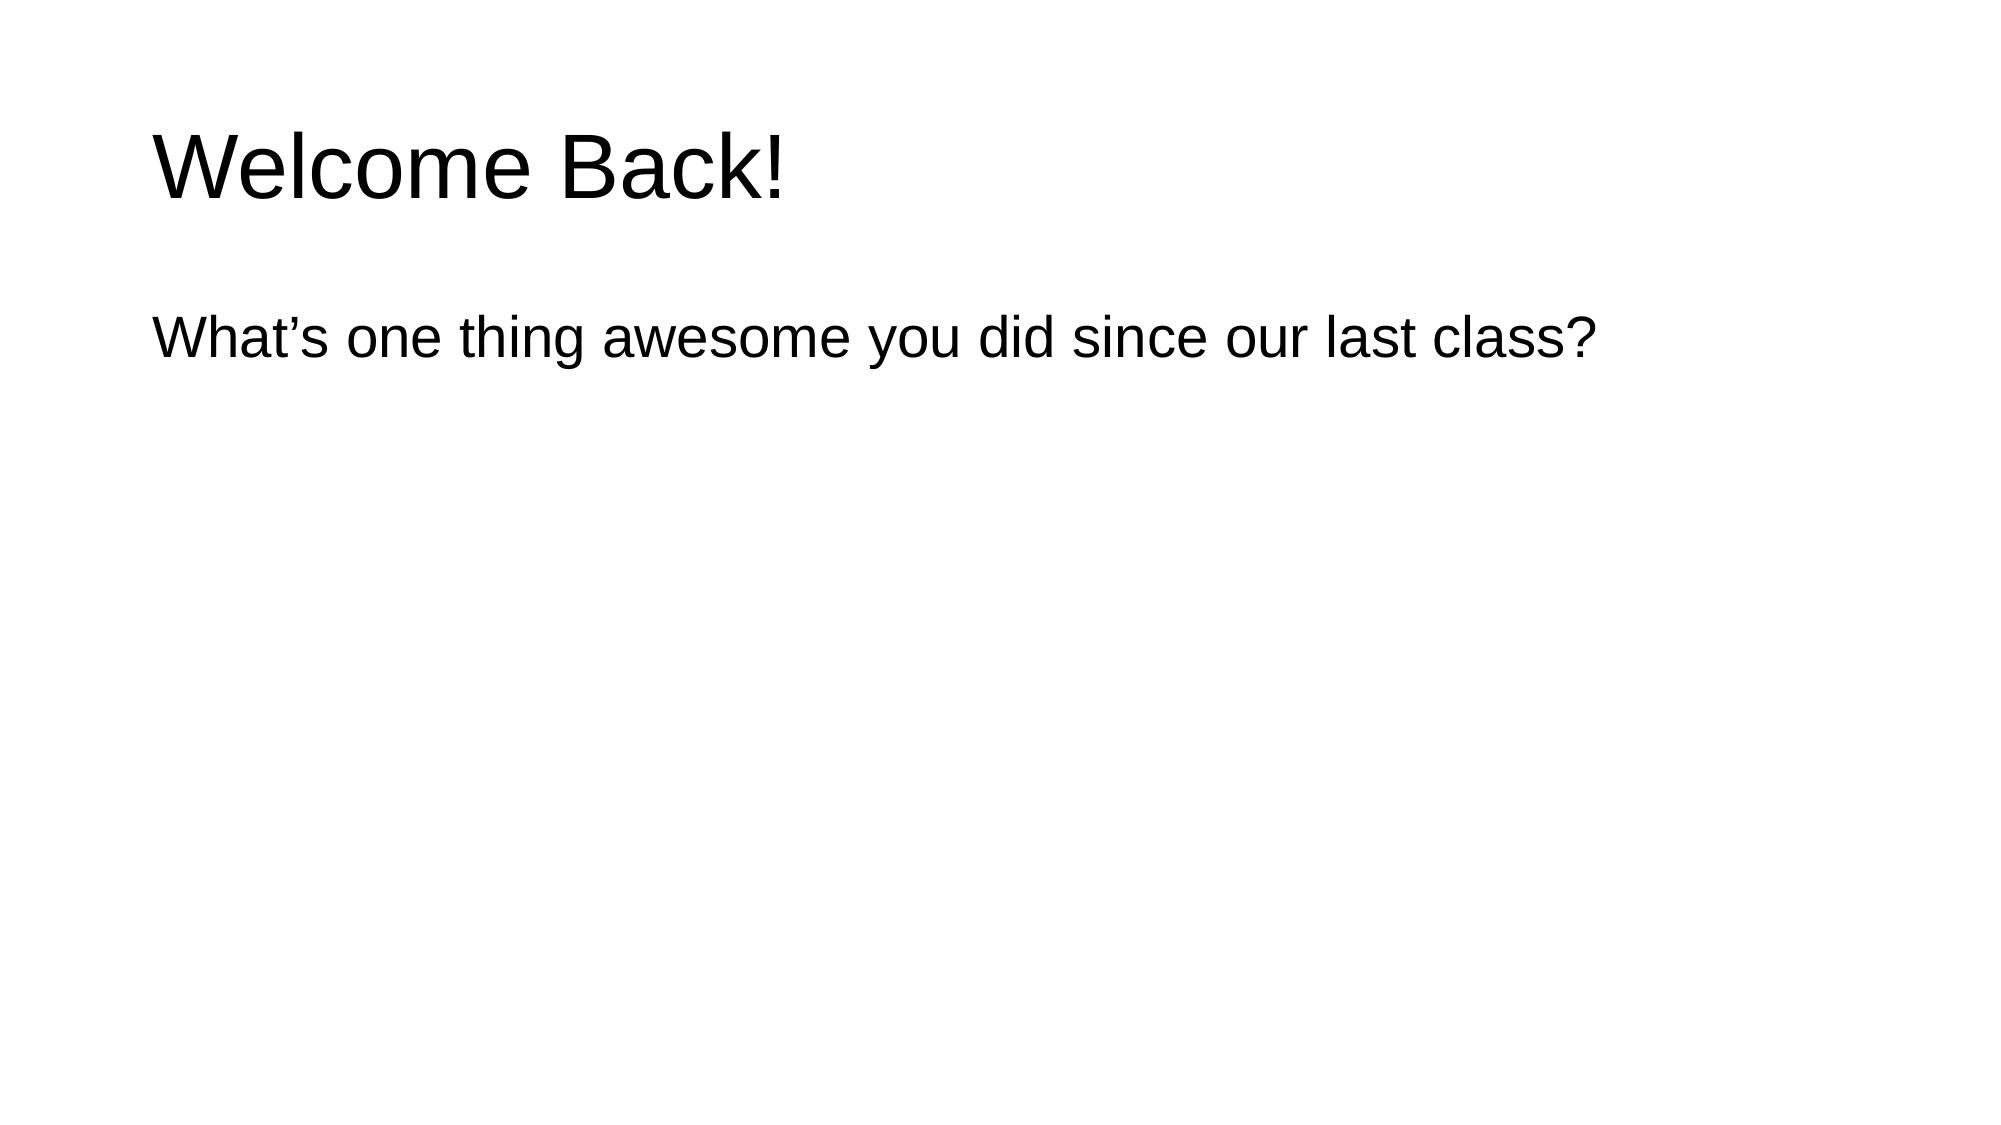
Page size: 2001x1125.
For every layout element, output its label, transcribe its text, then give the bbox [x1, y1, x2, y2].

list What’s one thing awesome you did since our last class? [137, 299, 1863, 1014]
title Welcome Back! [137, 59, 1863, 278]
